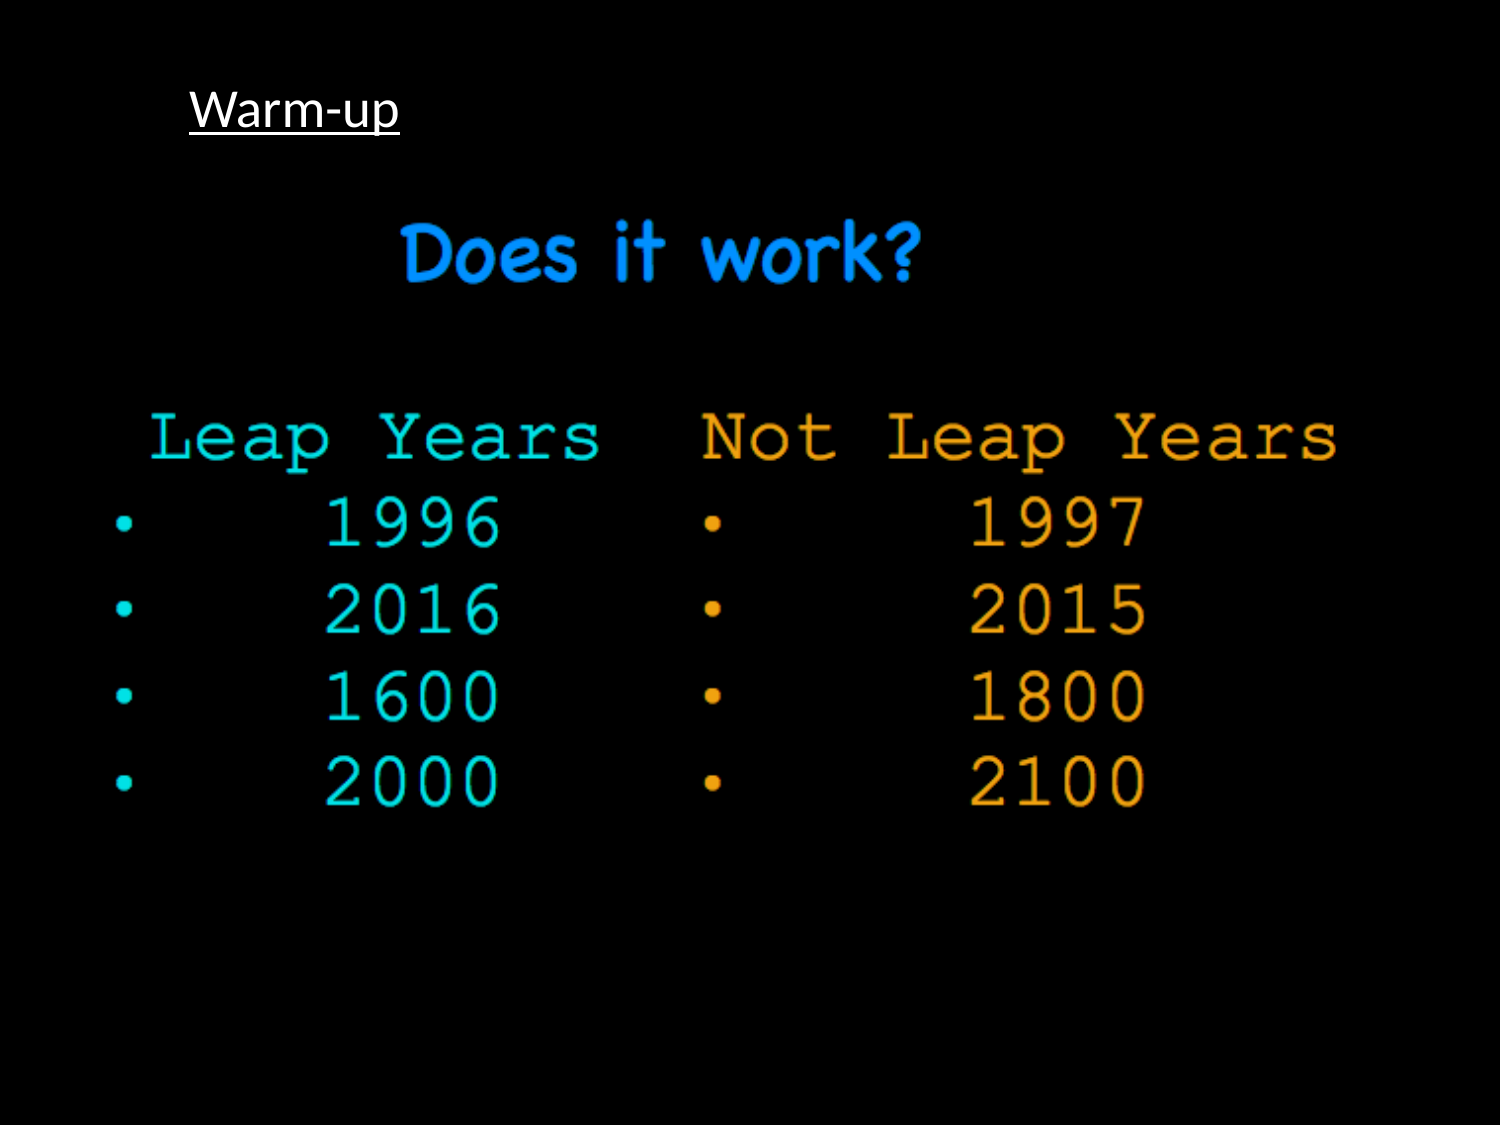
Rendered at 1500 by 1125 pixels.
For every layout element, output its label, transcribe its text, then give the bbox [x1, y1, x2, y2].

picture [0, 166, 1500, 958]
title Warm-up [0, 64, 590, 147]
